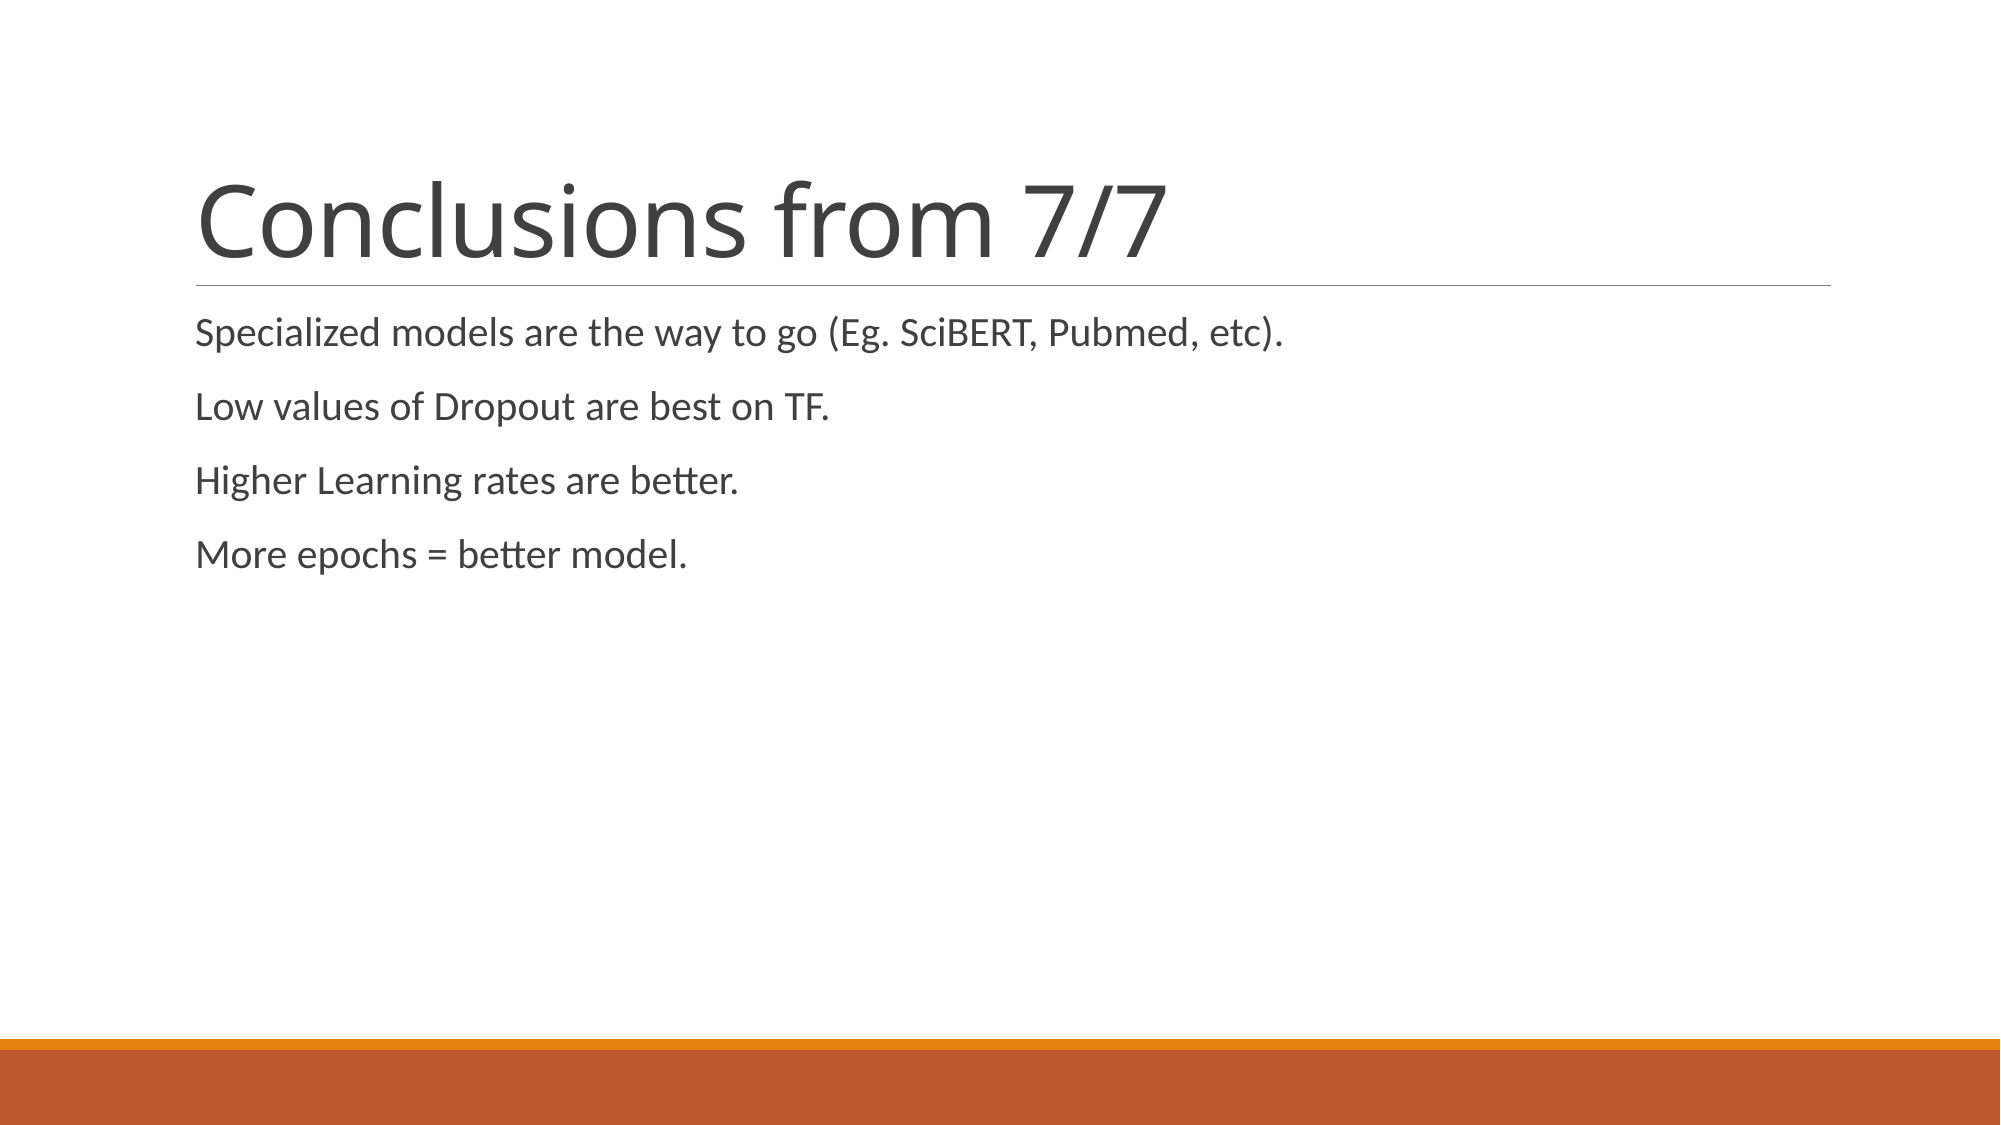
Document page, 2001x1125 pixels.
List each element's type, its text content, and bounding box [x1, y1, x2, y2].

list Specialized models are the way to go (Eg. SciBERT, Pubmed, etc). Low values of Dropout are best on TF. Higher Learning rates are better. More epochs = better model. [180, 302, 1830, 963]
title Conclusions from 7/7 [180, 47, 1830, 285]
